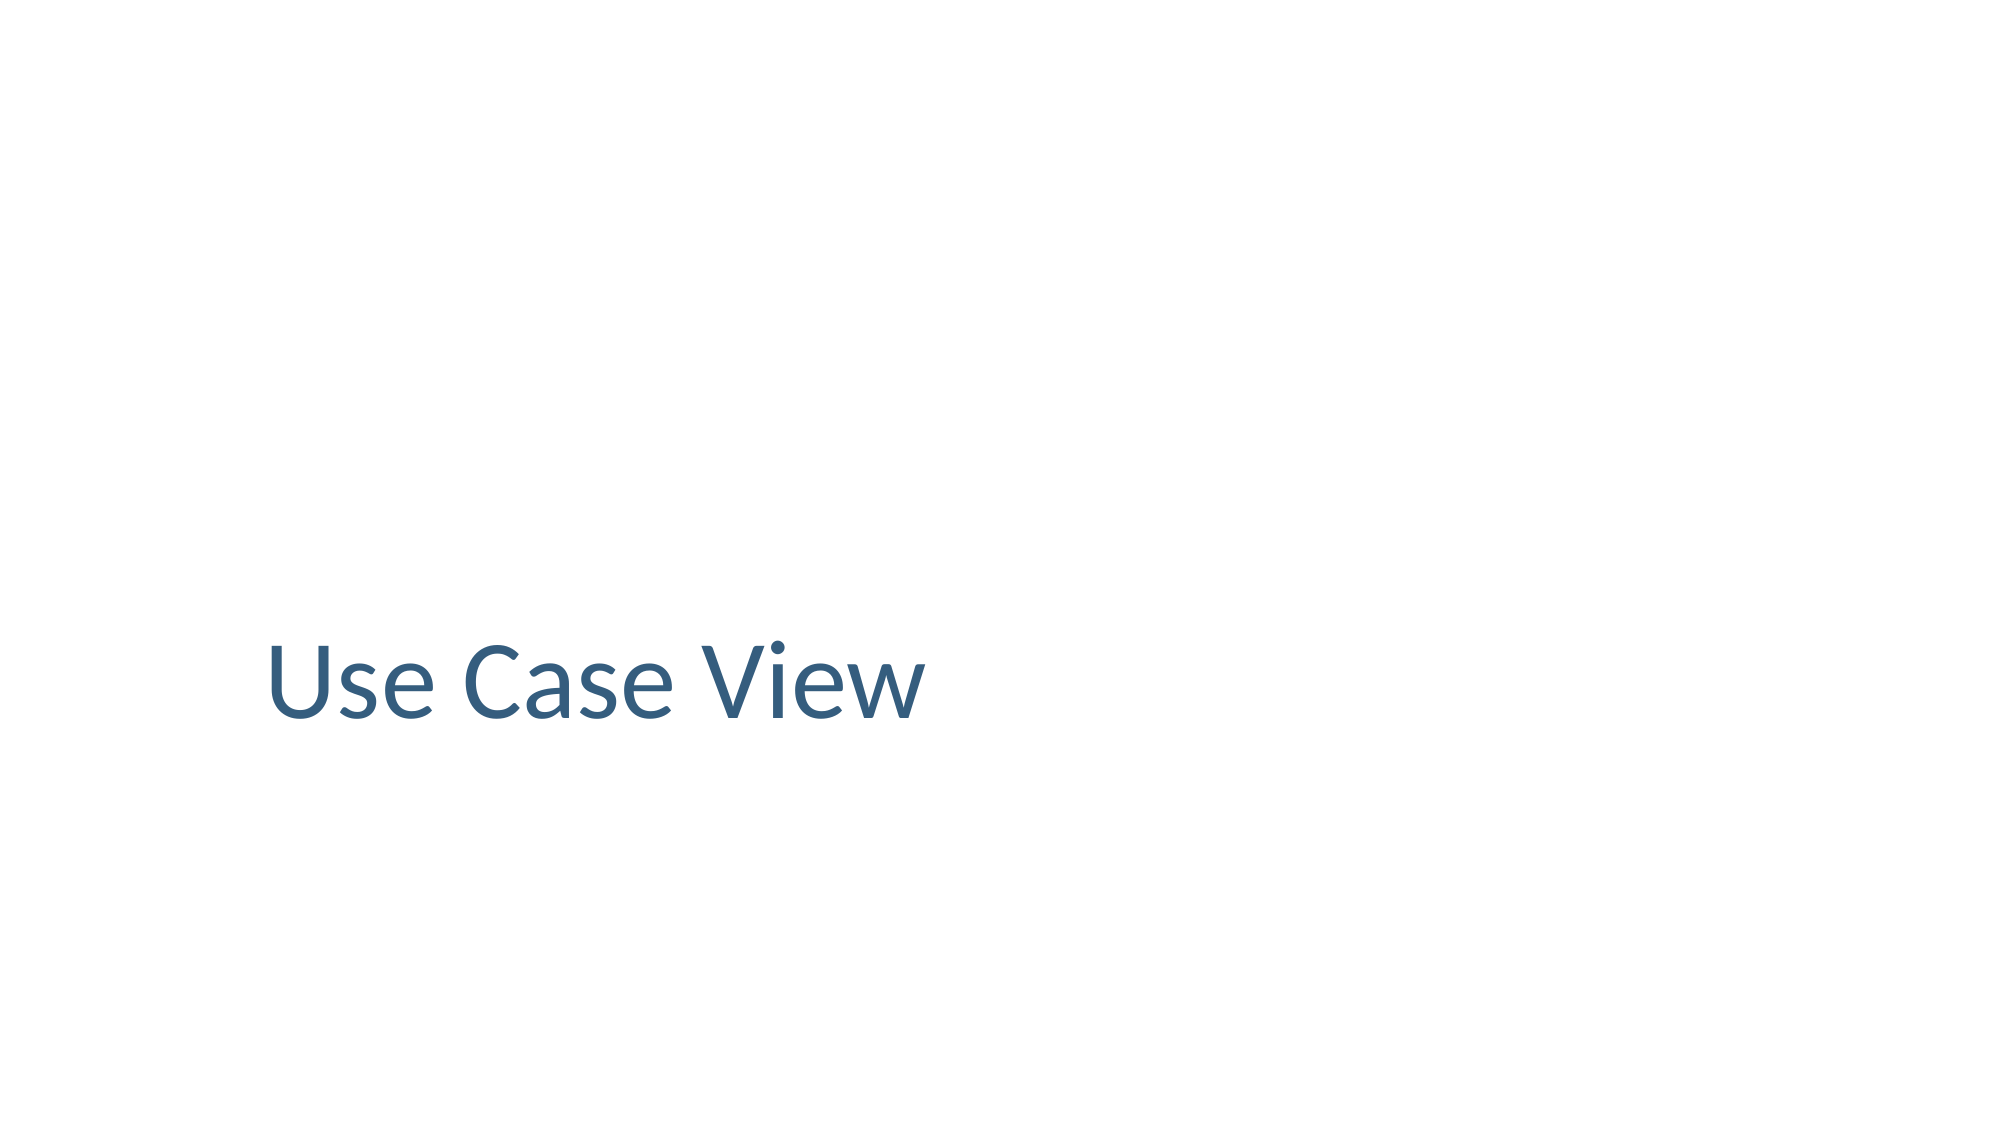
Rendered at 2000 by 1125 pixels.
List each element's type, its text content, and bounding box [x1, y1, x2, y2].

title Use Case View [249, 312, 1750, 750]
